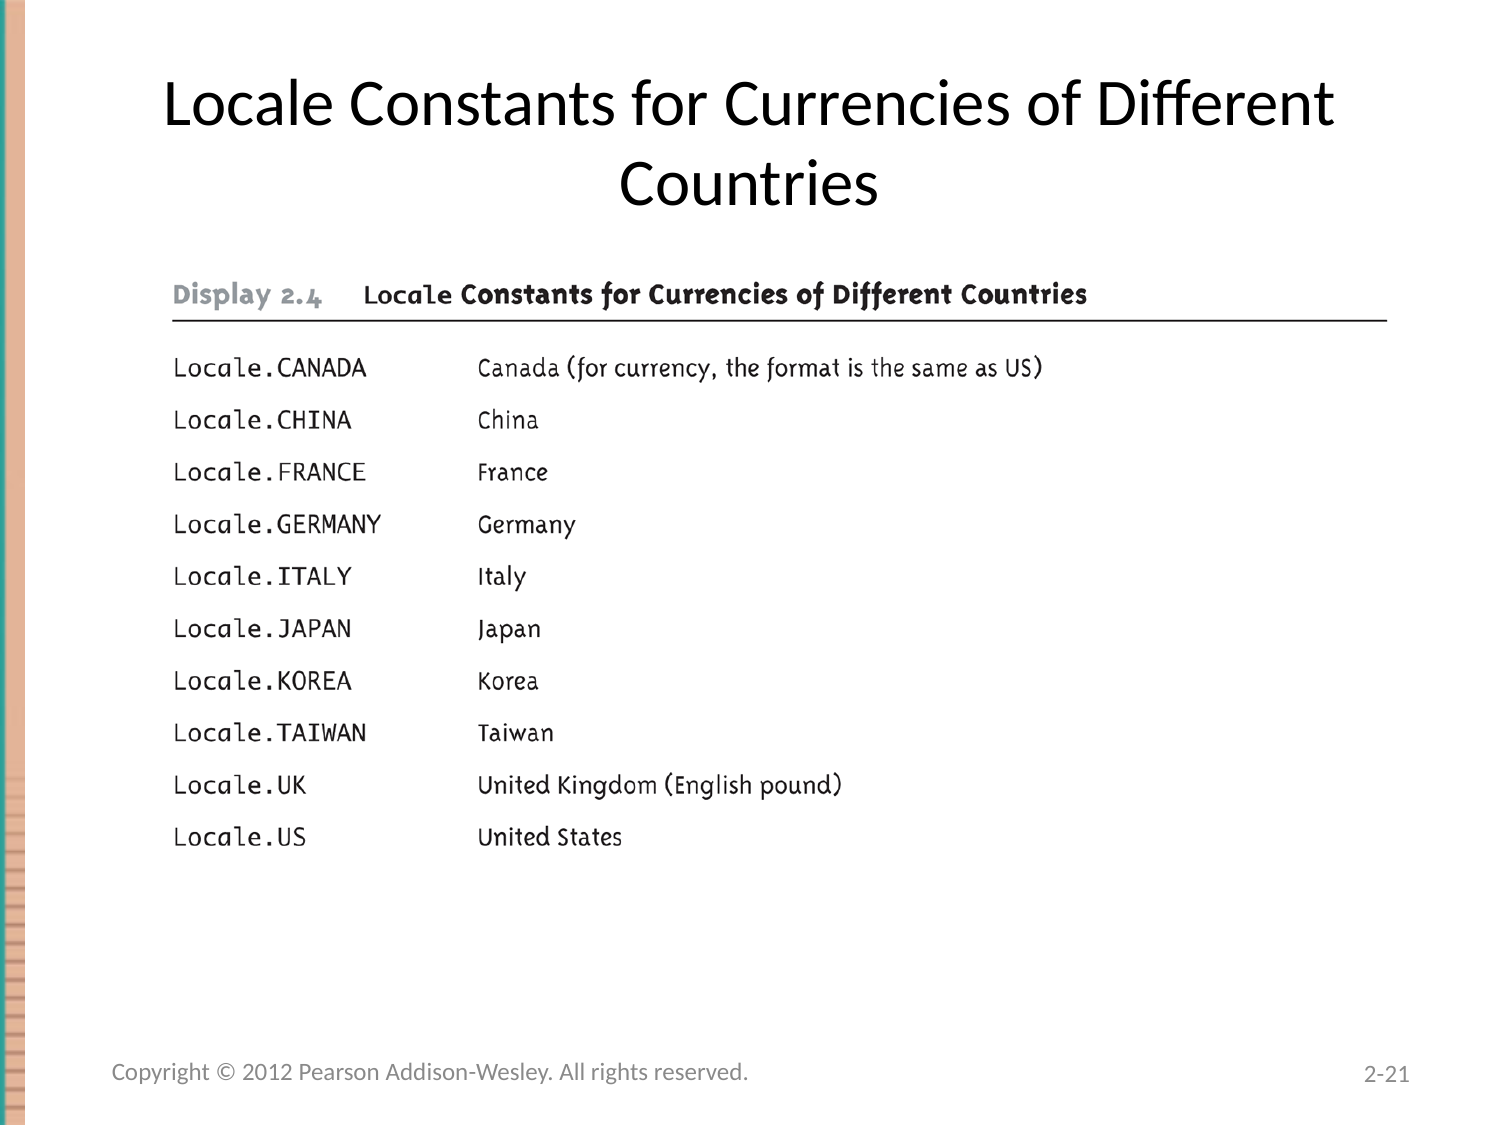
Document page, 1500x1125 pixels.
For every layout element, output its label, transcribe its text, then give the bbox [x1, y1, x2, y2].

footer Copyright © 2012 Pearson Addison-Wesley. All rights reserved. [75, 1040, 788, 1100]
slide_number 2-21 [1074, 1042, 1425, 1103]
picture [141, 266, 1417, 861]
picture [0, 0, 25, 1125]
title Locale Constants for Currencies of Different Countries [74, 44, 1426, 233]
